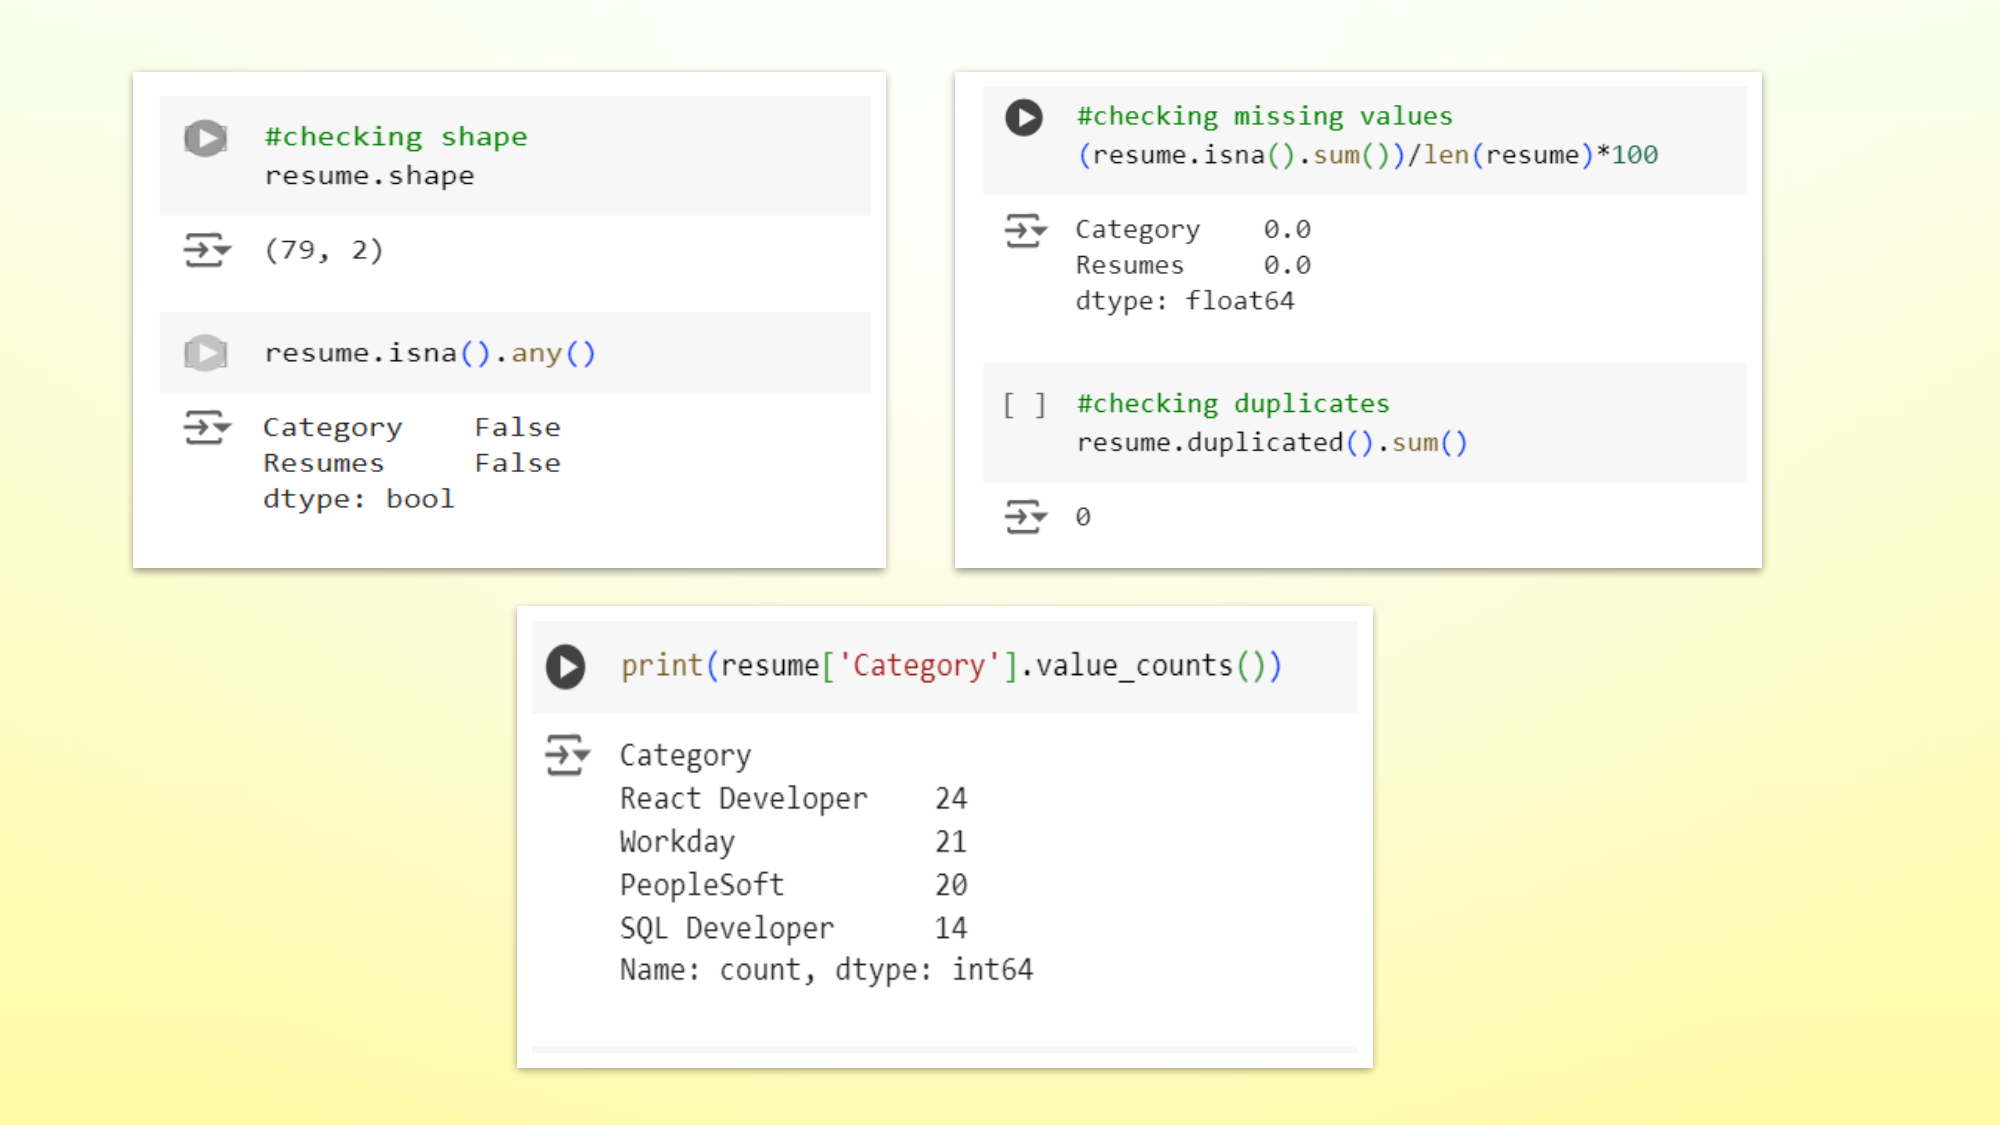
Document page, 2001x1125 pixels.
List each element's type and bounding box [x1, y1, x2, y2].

picture [969, 86, 1748, 554]
picture [531, 620, 1359, 1054]
picture [147, 86, 872, 554]
